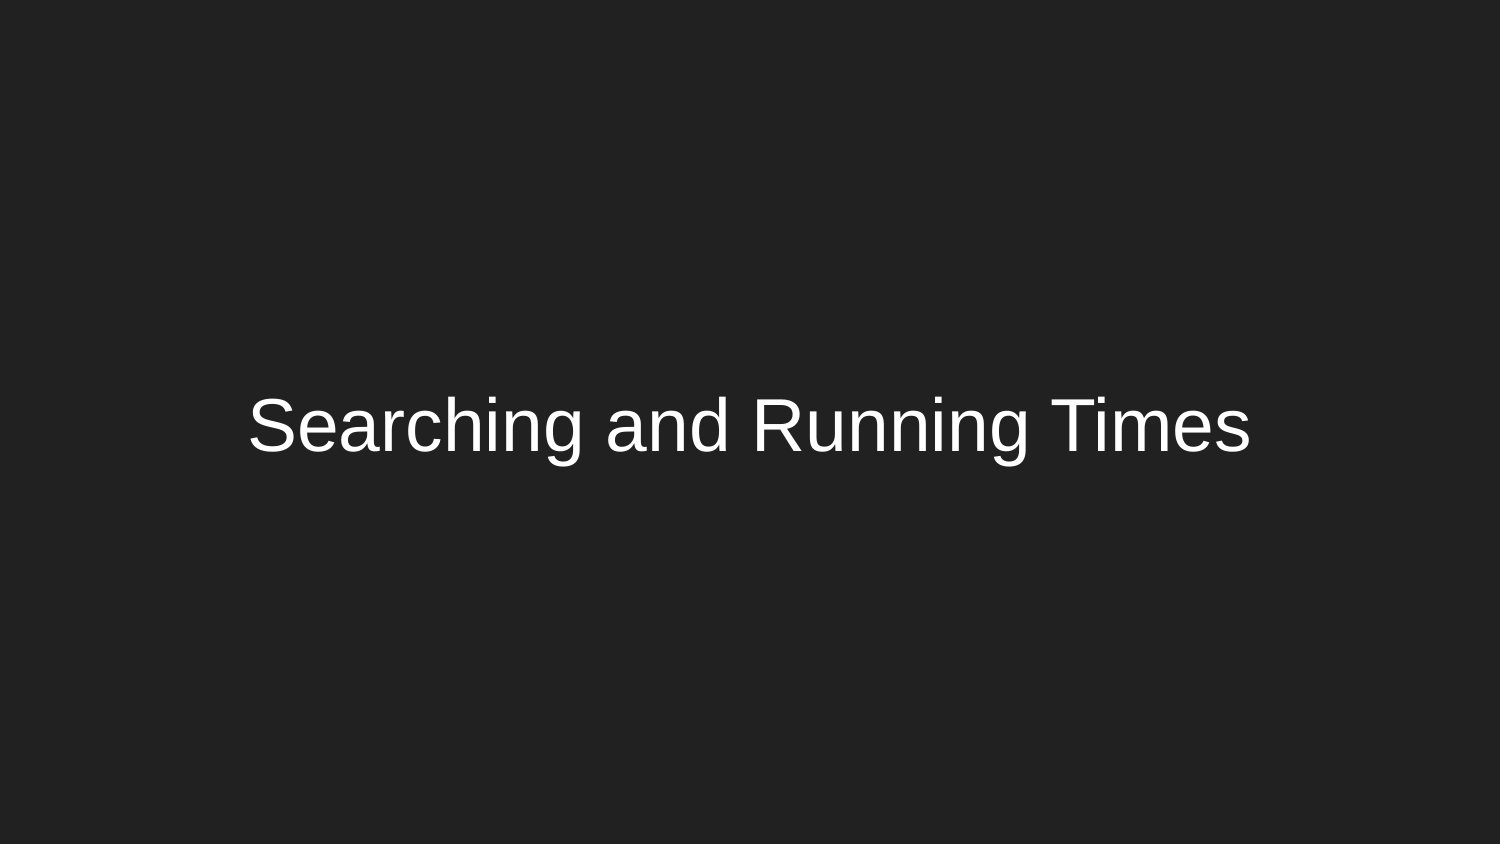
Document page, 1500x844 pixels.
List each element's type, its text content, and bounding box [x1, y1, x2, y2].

title Searching and Running Times [51, 352, 1449, 491]
